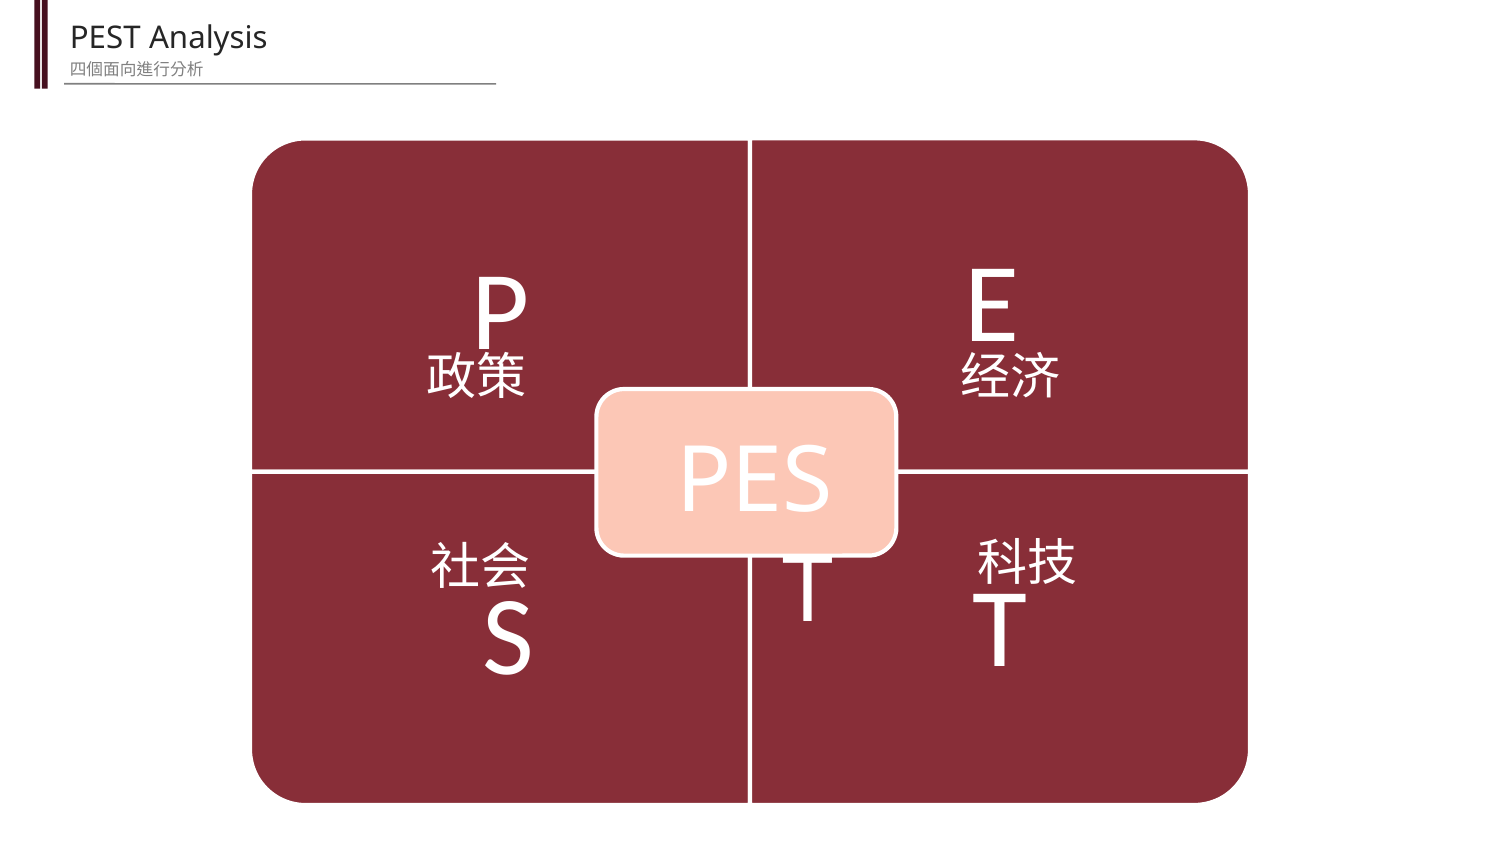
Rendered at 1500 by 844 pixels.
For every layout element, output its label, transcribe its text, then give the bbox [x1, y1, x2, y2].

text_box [249, 138, 1251, 806]
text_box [34, 0, 48, 89]
text_box PEST Analysis [58, 11, 535, 52]
text_box 四個面向進行分析 [58, 52, 535, 84]
